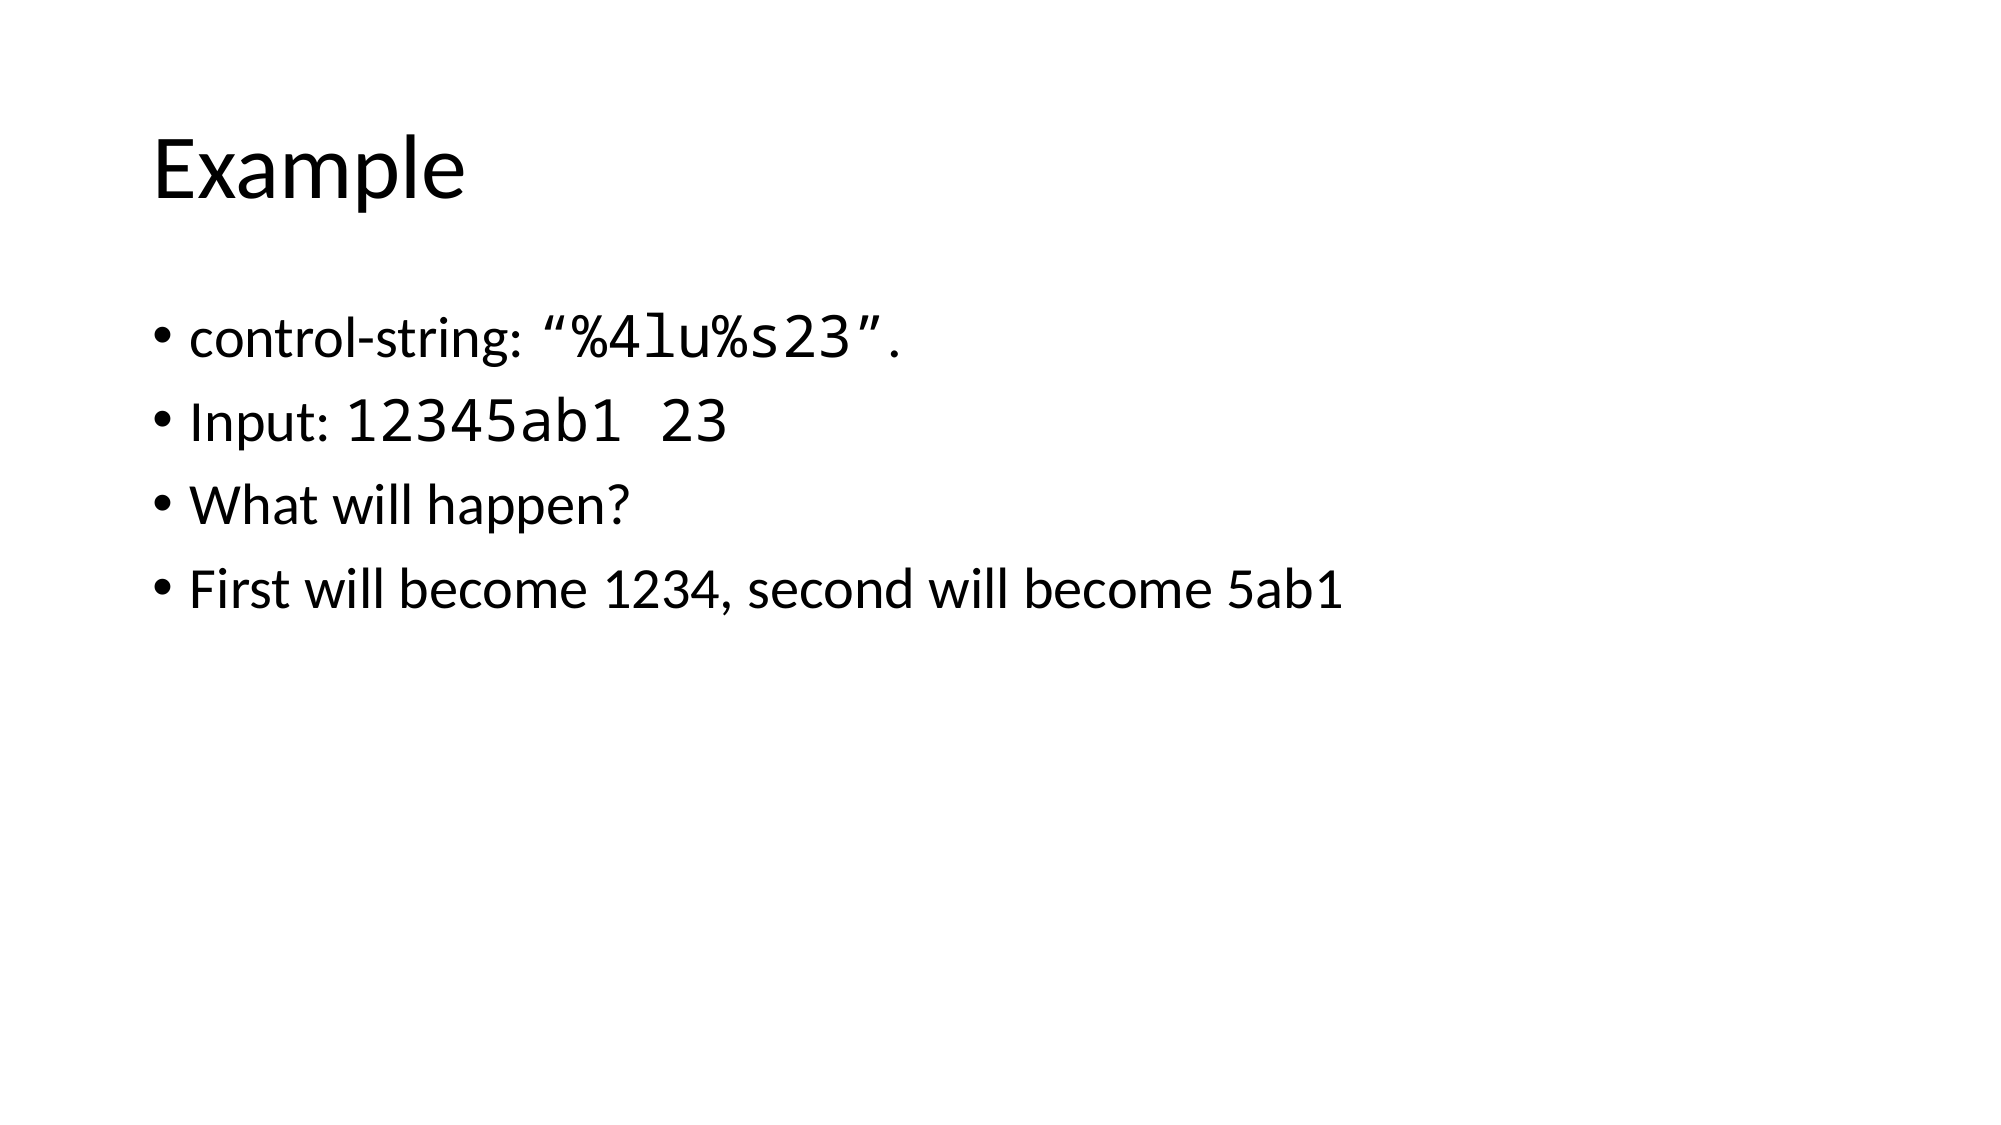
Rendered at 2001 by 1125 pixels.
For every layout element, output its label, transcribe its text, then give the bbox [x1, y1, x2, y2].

title Example [137, 59, 1863, 278]
list control-string: “%4lu%s23”. Input: 12345ab1 23 What will happen? First will become 1234, second will become 5ab1 [137, 299, 1863, 1014]
